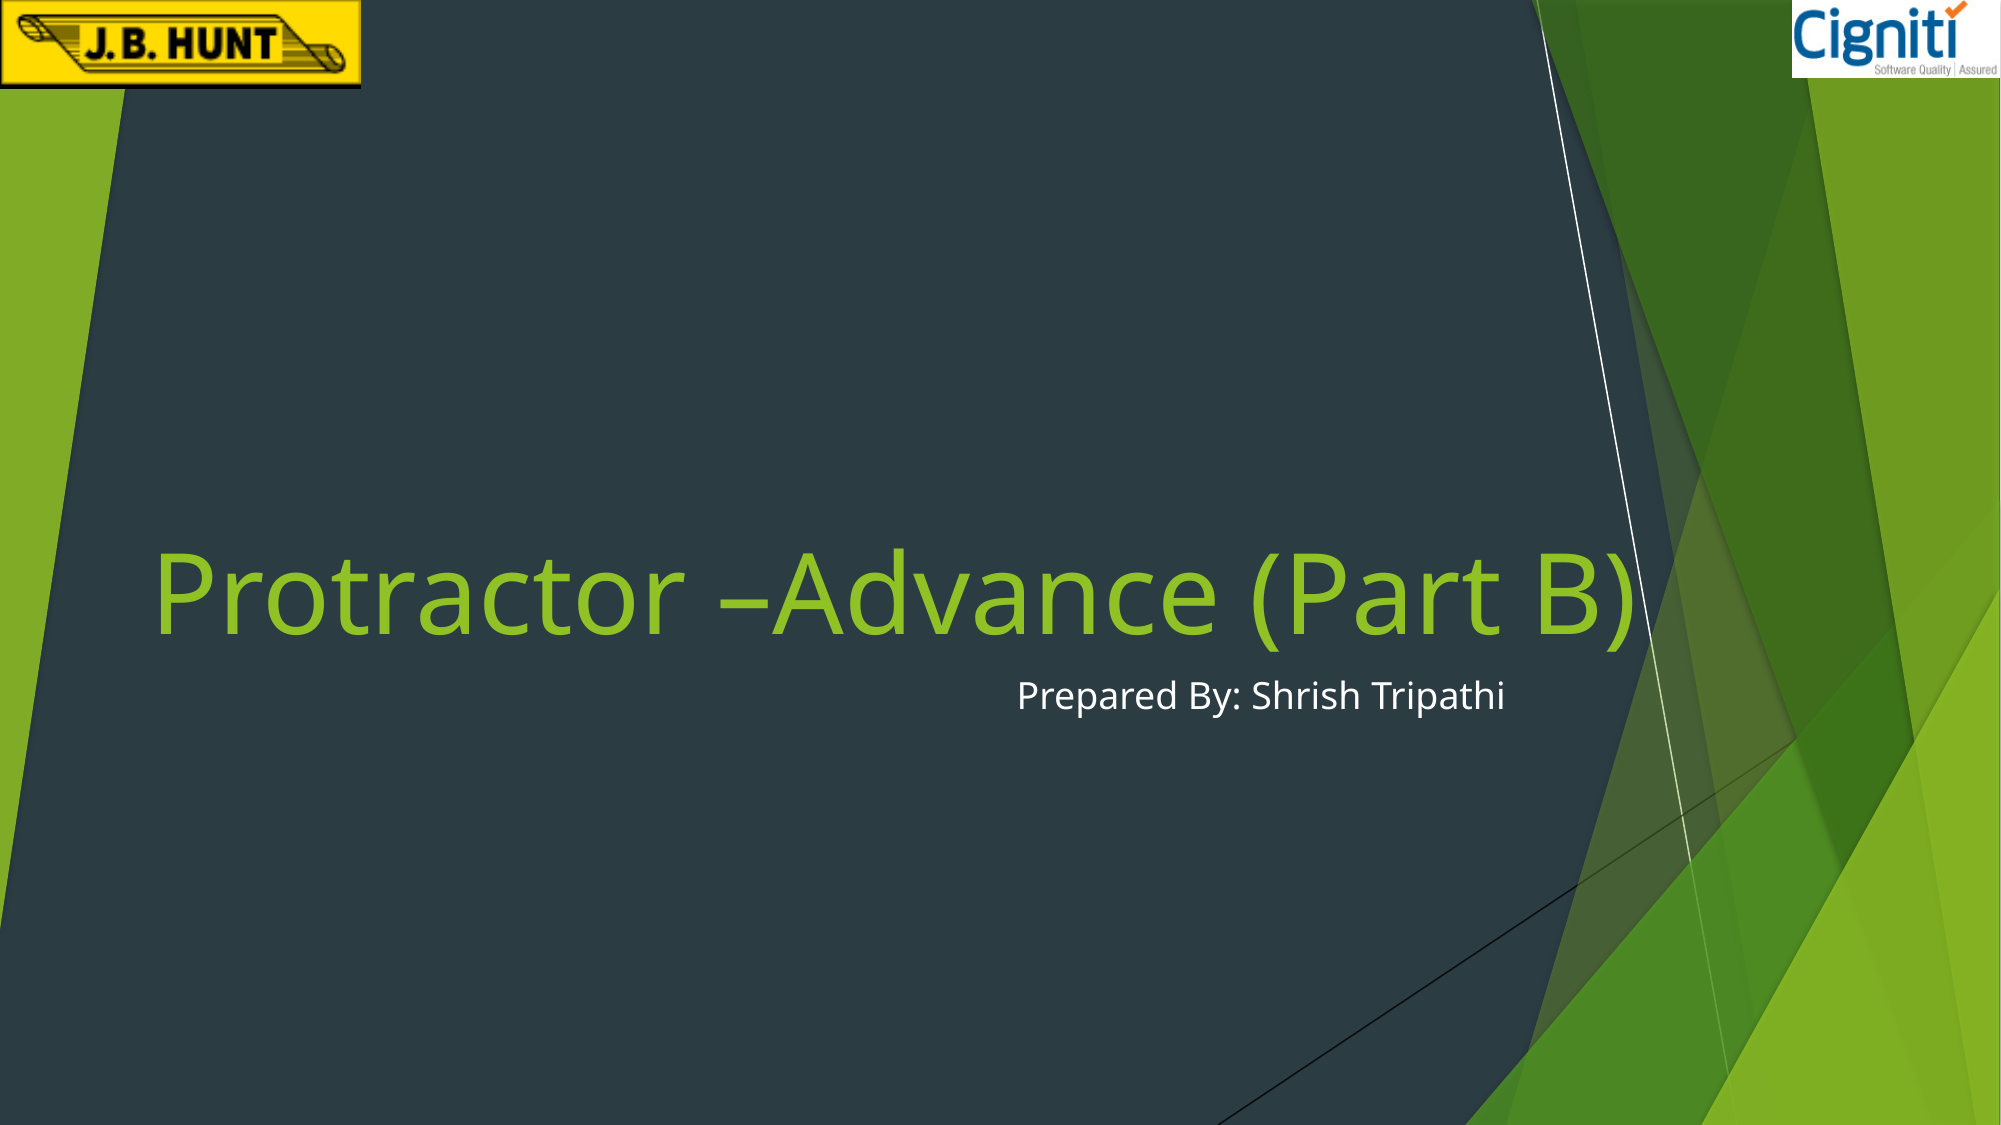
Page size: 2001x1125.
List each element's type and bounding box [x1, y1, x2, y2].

picture [0, 0, 361, 90]
text_box [0, 0, 2000, 1125]
picture [1791, 0, 2000, 79]
